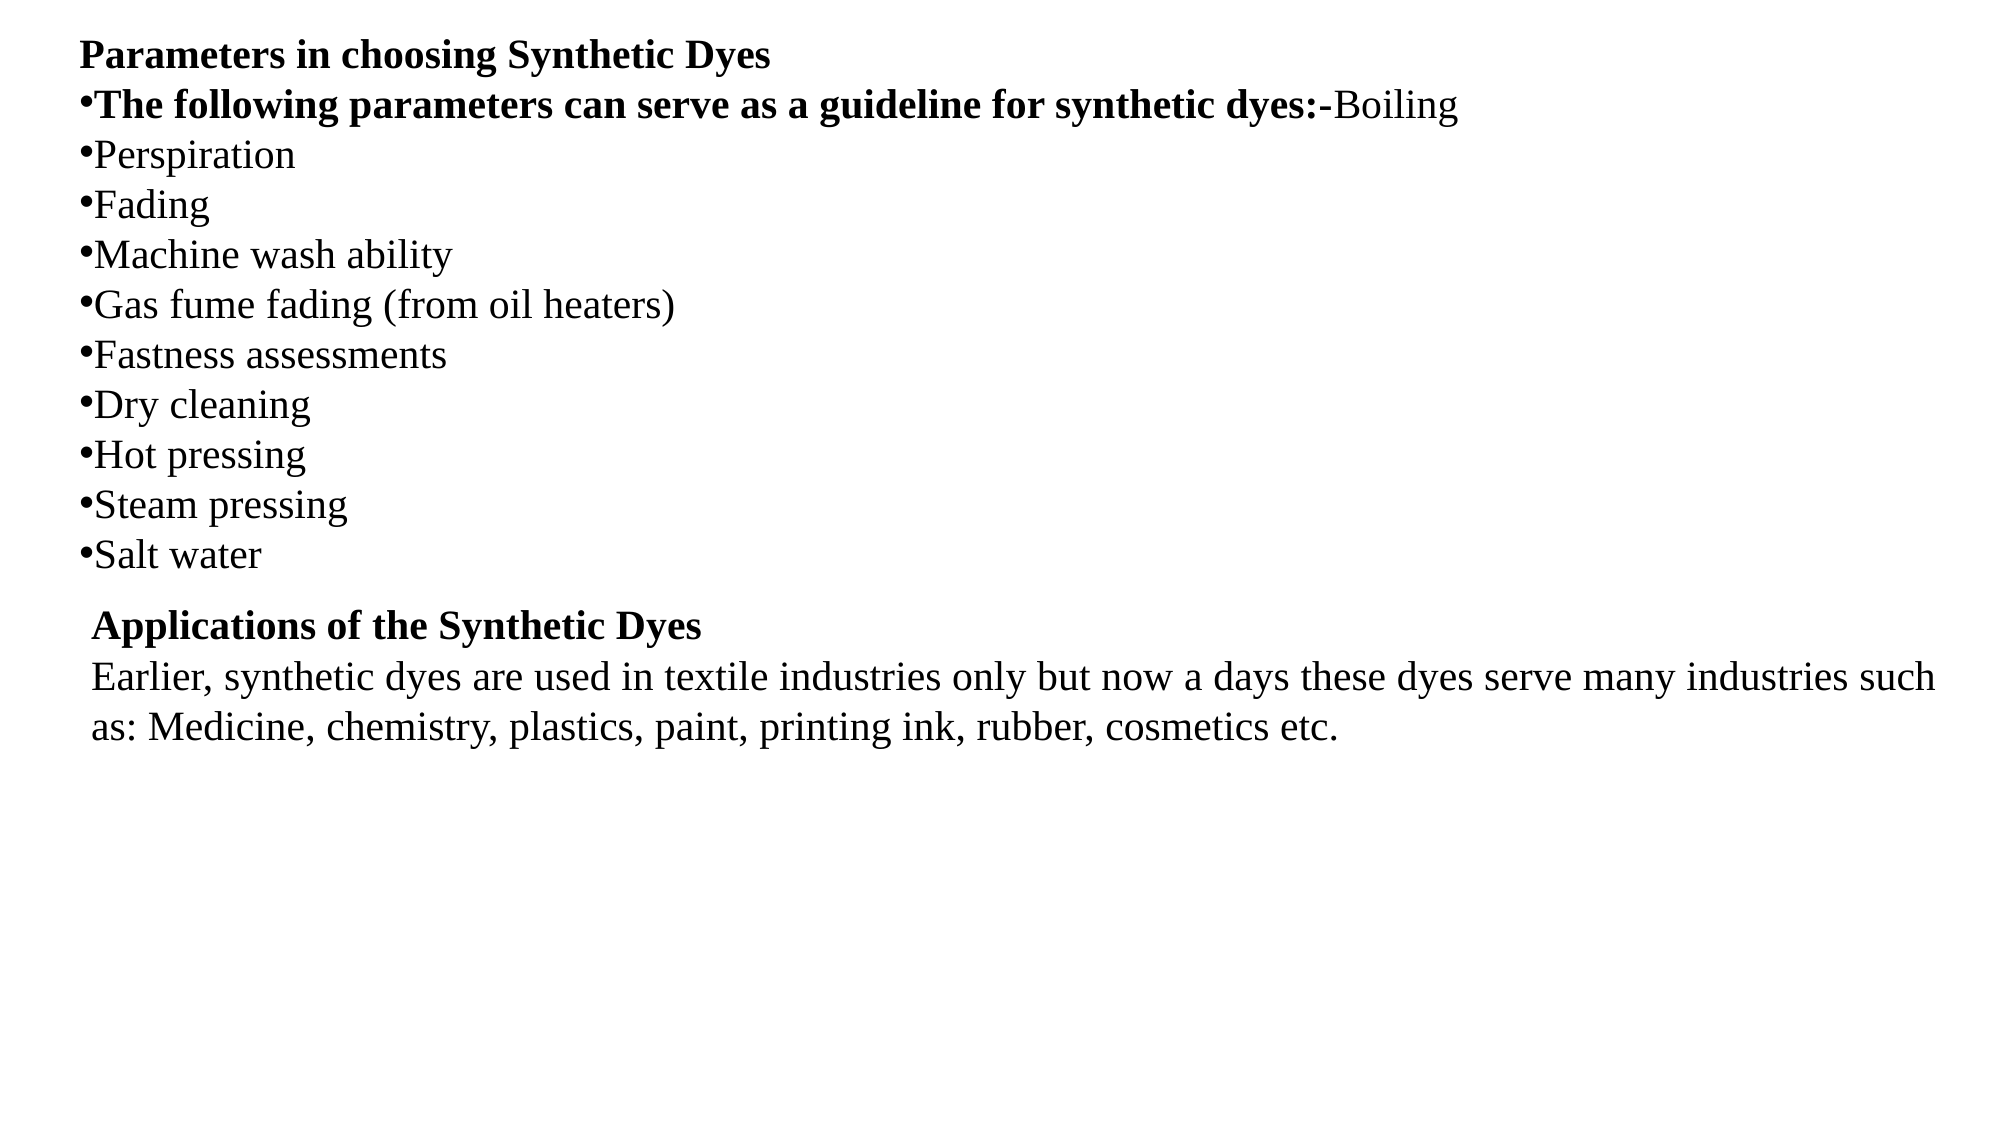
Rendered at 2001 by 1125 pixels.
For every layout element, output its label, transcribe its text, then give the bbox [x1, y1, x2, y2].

text_box Parameters in choosing Synthetic Dyes The following parameters can serve as a guideline for synthetic dyes:-Boiling Perspiration Fading Machine wash ability Gas fume fading (from oil heaters) Fastness assessments Dry cleaning Hot pressing Steam pressing Salt water [64, 19, 1662, 584]
text_box Applications of the Synthetic Dyes Earlier, synthetic dyes are used in textile industries only but now a days these dyes serve many industries such as: Medicine, chemistry, plastics, paint, printing ink, rubber, cosmetics etc. [76, 590, 1953, 756]
